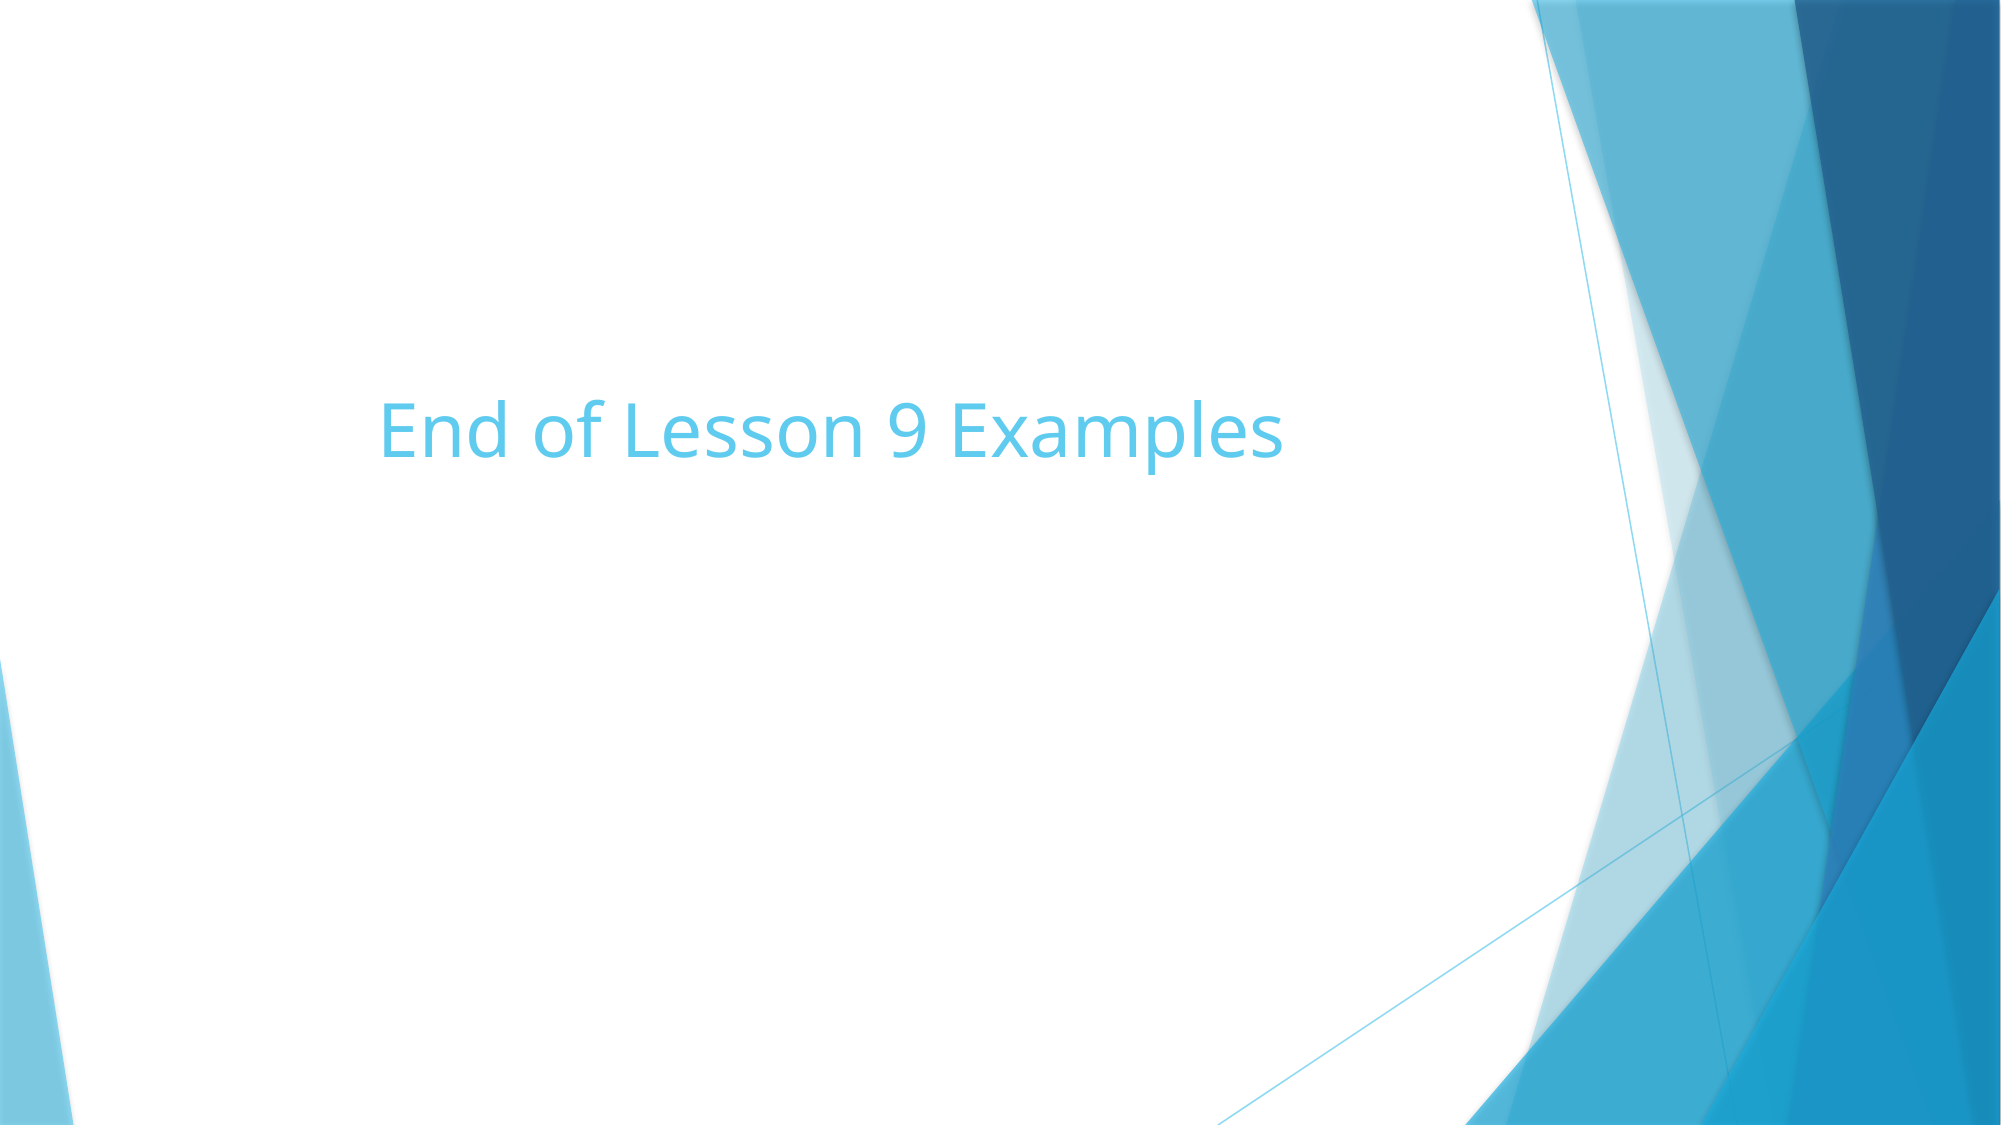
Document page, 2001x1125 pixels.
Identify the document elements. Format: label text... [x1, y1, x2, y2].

title End of Lesson 9 Examples [362, 375, 1638, 563]
